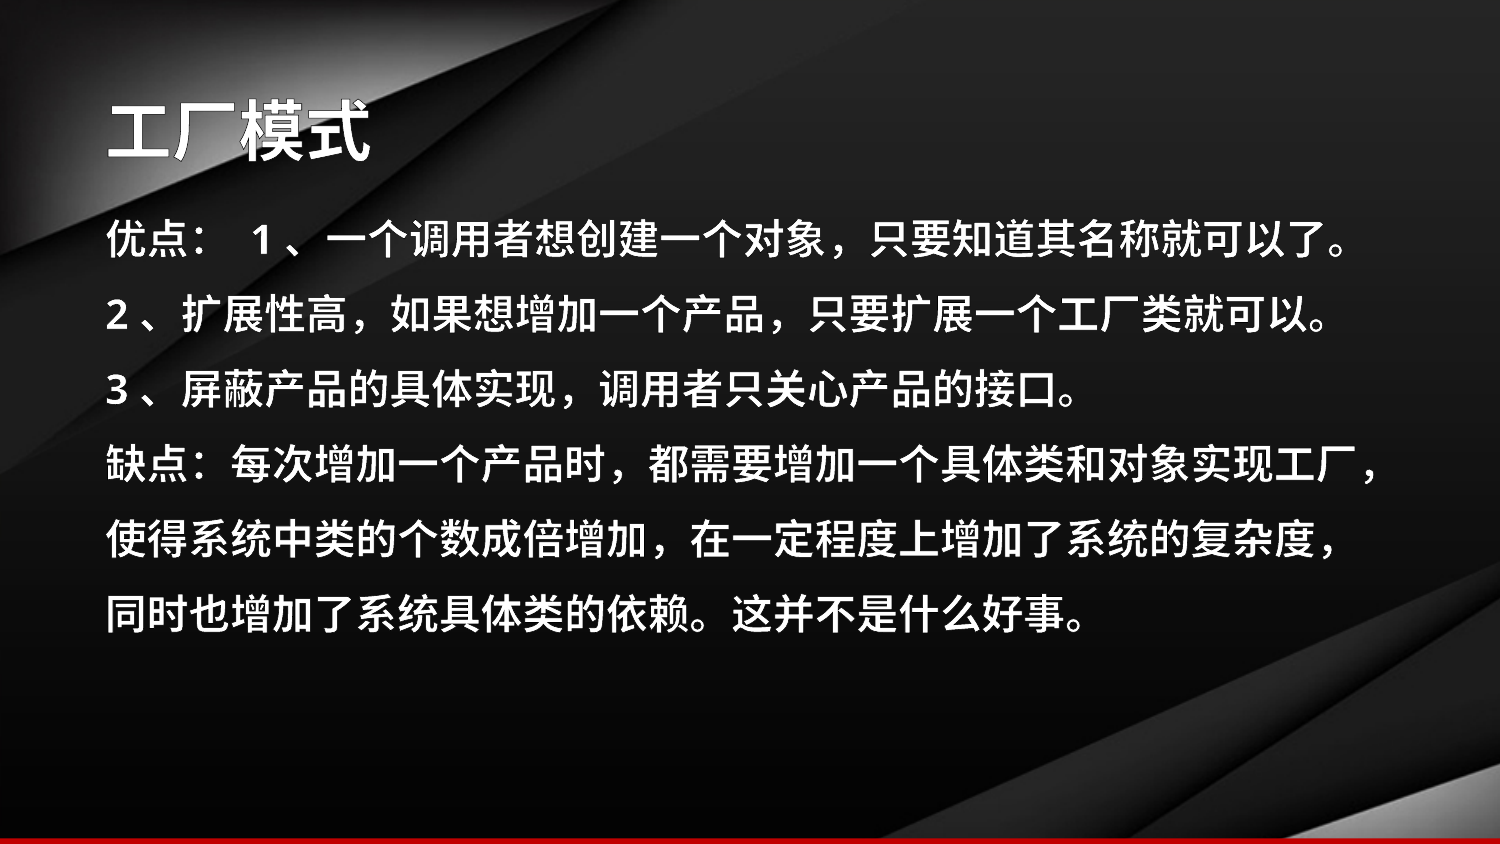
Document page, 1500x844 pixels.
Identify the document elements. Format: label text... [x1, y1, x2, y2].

picture [0, 0, 1500, 838]
text_box 工厂模式 [104, 49, 877, 170]
text_box 优点： 1、一个调用者想创建一个对象，只要知道其名称就可以了。 2、扩展性高，如果想增加一个产品，只要扩展一个工厂类就可以。 3、屏蔽产品的具体实现，调用者只关心产品的接口。 缺点：每次增加一个产品时，都需要增加一个具体类和对象实现工厂，使得系统中类的个数成倍增加，在一定程度上增加了系统的复杂度，同时也增加了系统具体类的依赖。这并不是什么好事。 [105, 187, 1373, 638]
